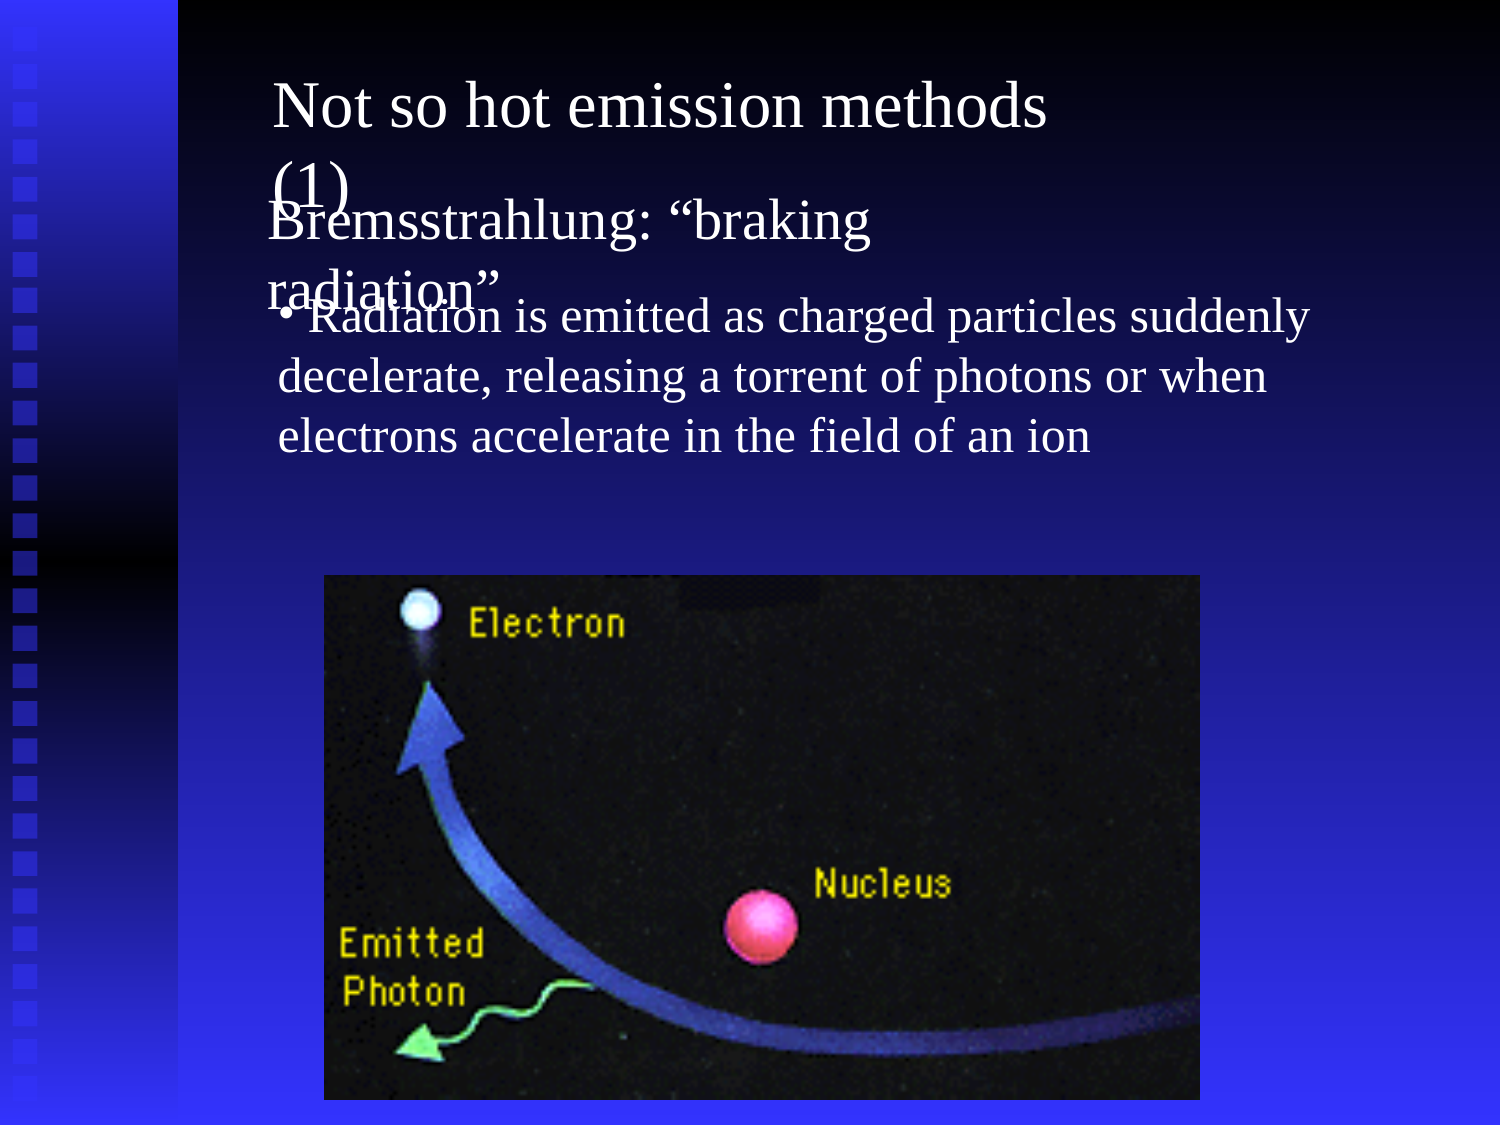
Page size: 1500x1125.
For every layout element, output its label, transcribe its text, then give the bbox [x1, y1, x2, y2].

text_box Radiation is emitted as charged particles suddenly decelerate, releasing a torrent of photons or when electrons accelerate in the field of an ion [262, 274, 1425, 470]
text_box Not so hot emission methods (1) [257, 53, 1157, 228]
text_box Bremsstrahlung: “braking radiation” [252, 173, 1135, 329]
picture [324, 575, 1201, 1101]
